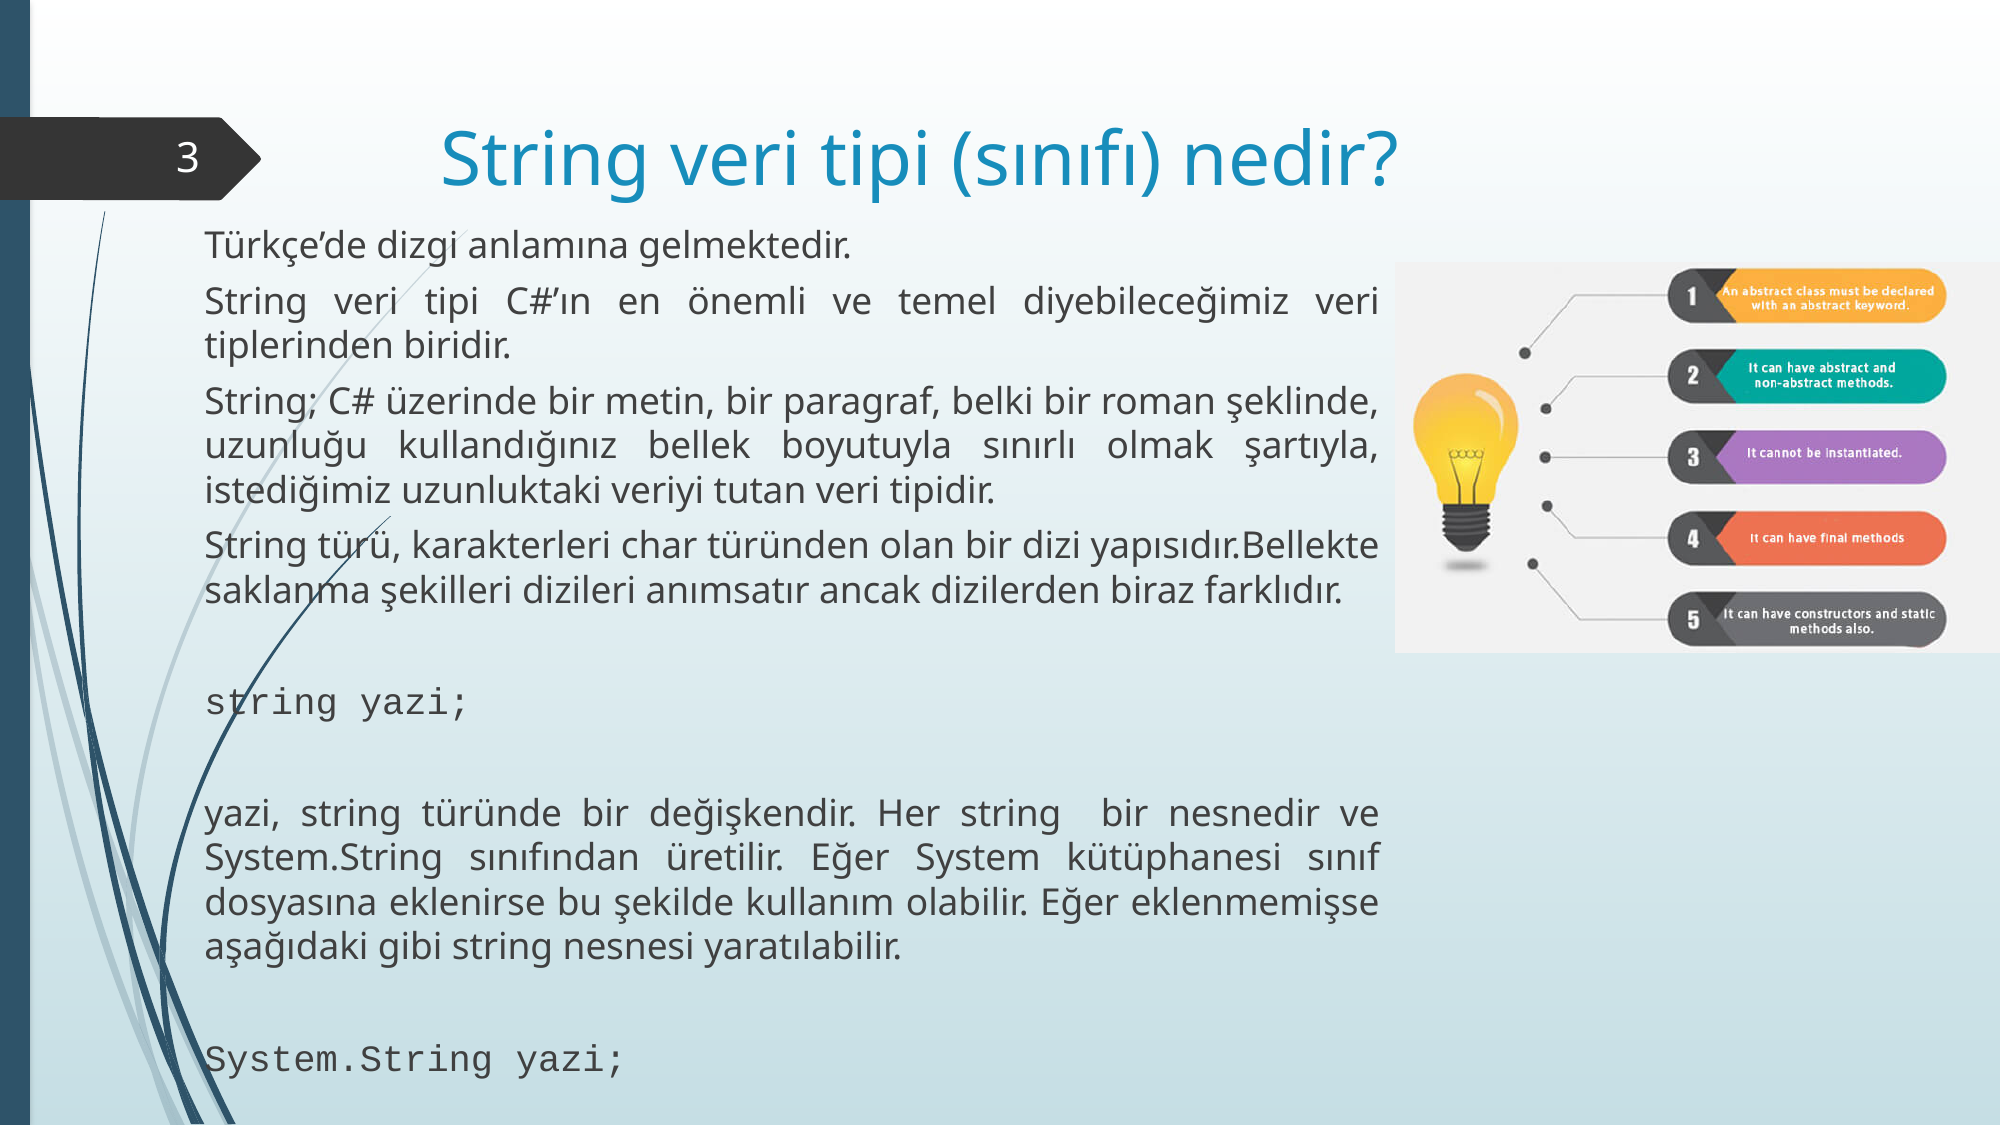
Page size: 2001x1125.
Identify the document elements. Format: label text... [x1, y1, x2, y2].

list Türkçe’de dizgi anlamına gelmektedir. String veri tipi C#’ın en önemli ve temel diyebileceğimiz veri tiplerinden biridir. String; C# üzerinde bir metin, bir paragraf, belki bir roman şeklinde, uzunluğu kullandığınız bellek boyutuyla sınırlı olmak şartıyla, istediğimiz uzunluktaki veriyi tutan veri tipidir. String türü, karakterleri char türünden olan bir dizi yapısıdır.Bellekte saklanma şekilleri dizileri anımsatır ancak dizilerden biraz farklıdır. string yazi; yazi, string türünde bir değişkendir. Her string bir nesnedir ve System.String sınıfından üretilir. Eğer System kütüphanesi sınıf dosyasına eklenirse bu şekilde kullanım olabilir. Eğer eklenmemişse aşağıdaki gibi string nesnesi yaratılabilir. System.String yazi; [189, 213, 1396, 1125]
title String veri tipi (sınıfı) nedir? [425, 102, 1888, 261]
slide_number 3 [87, 129, 216, 190]
picture [1394, 262, 2000, 653]
